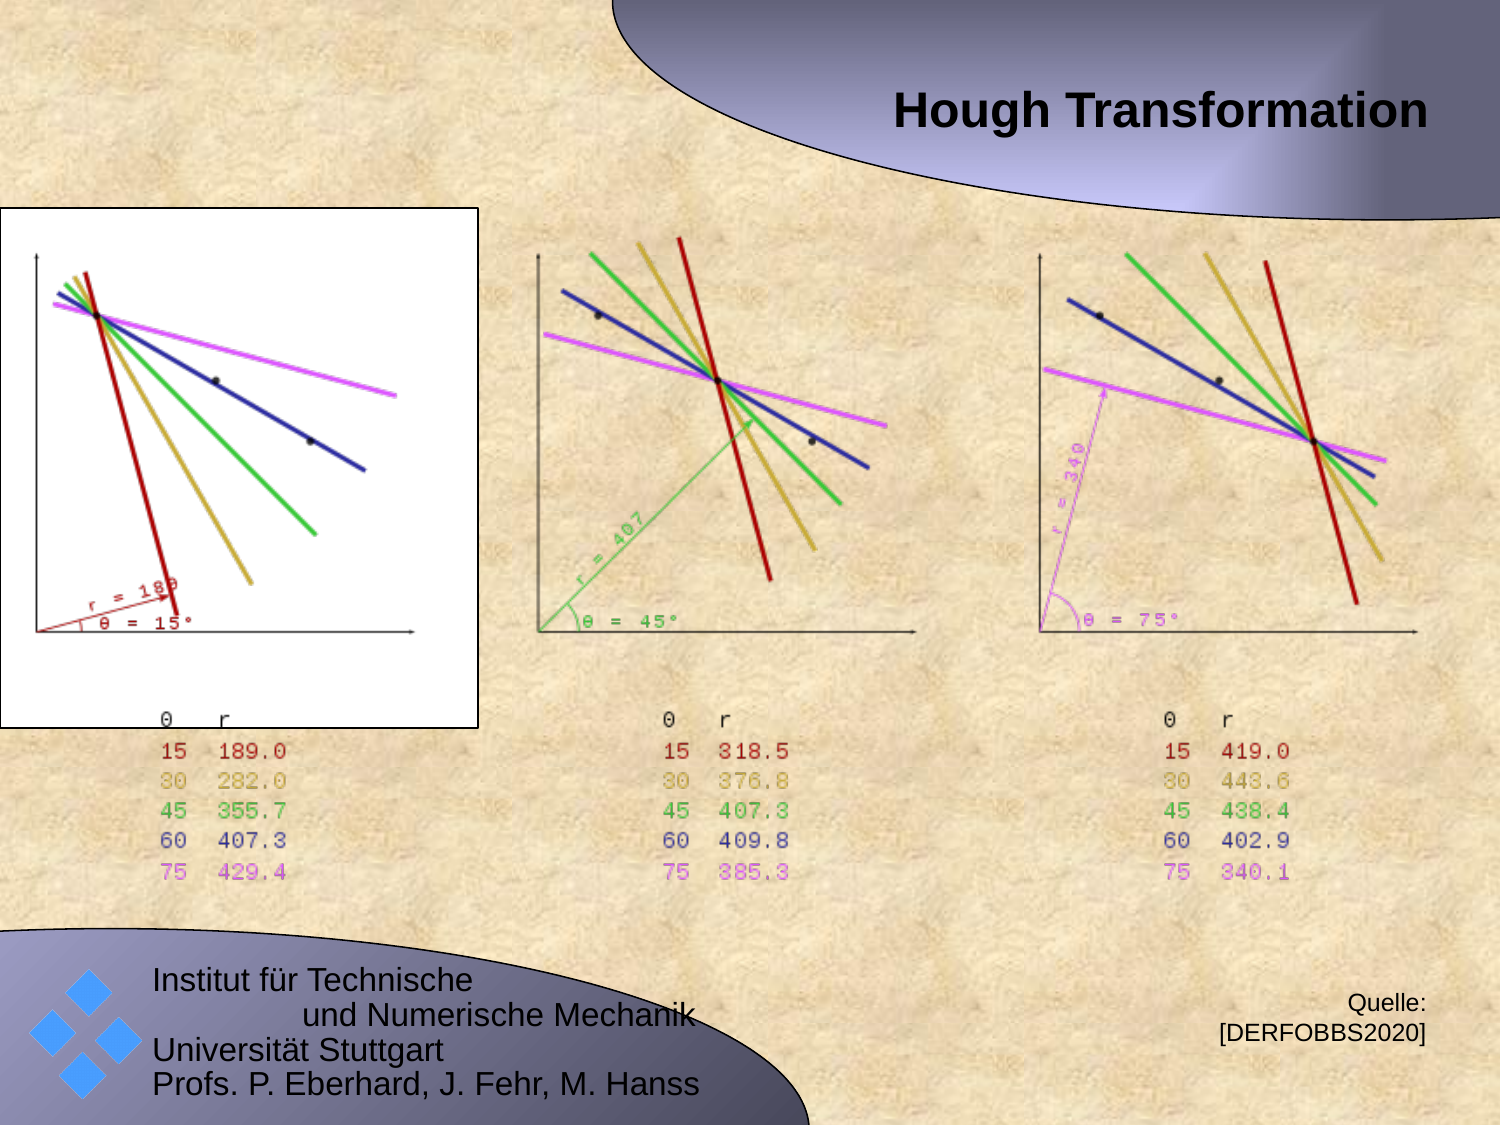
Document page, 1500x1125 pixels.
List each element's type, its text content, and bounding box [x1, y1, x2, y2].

picture [29, 969, 142, 1099]
slide_number Quelle: [DERFOBBS2020] [951, 947, 1442, 1086]
picture [0, 0, 1500, 1125]
text_box [0, 208, 479, 728]
title Hough Transformation [774, 19, 1444, 195]
